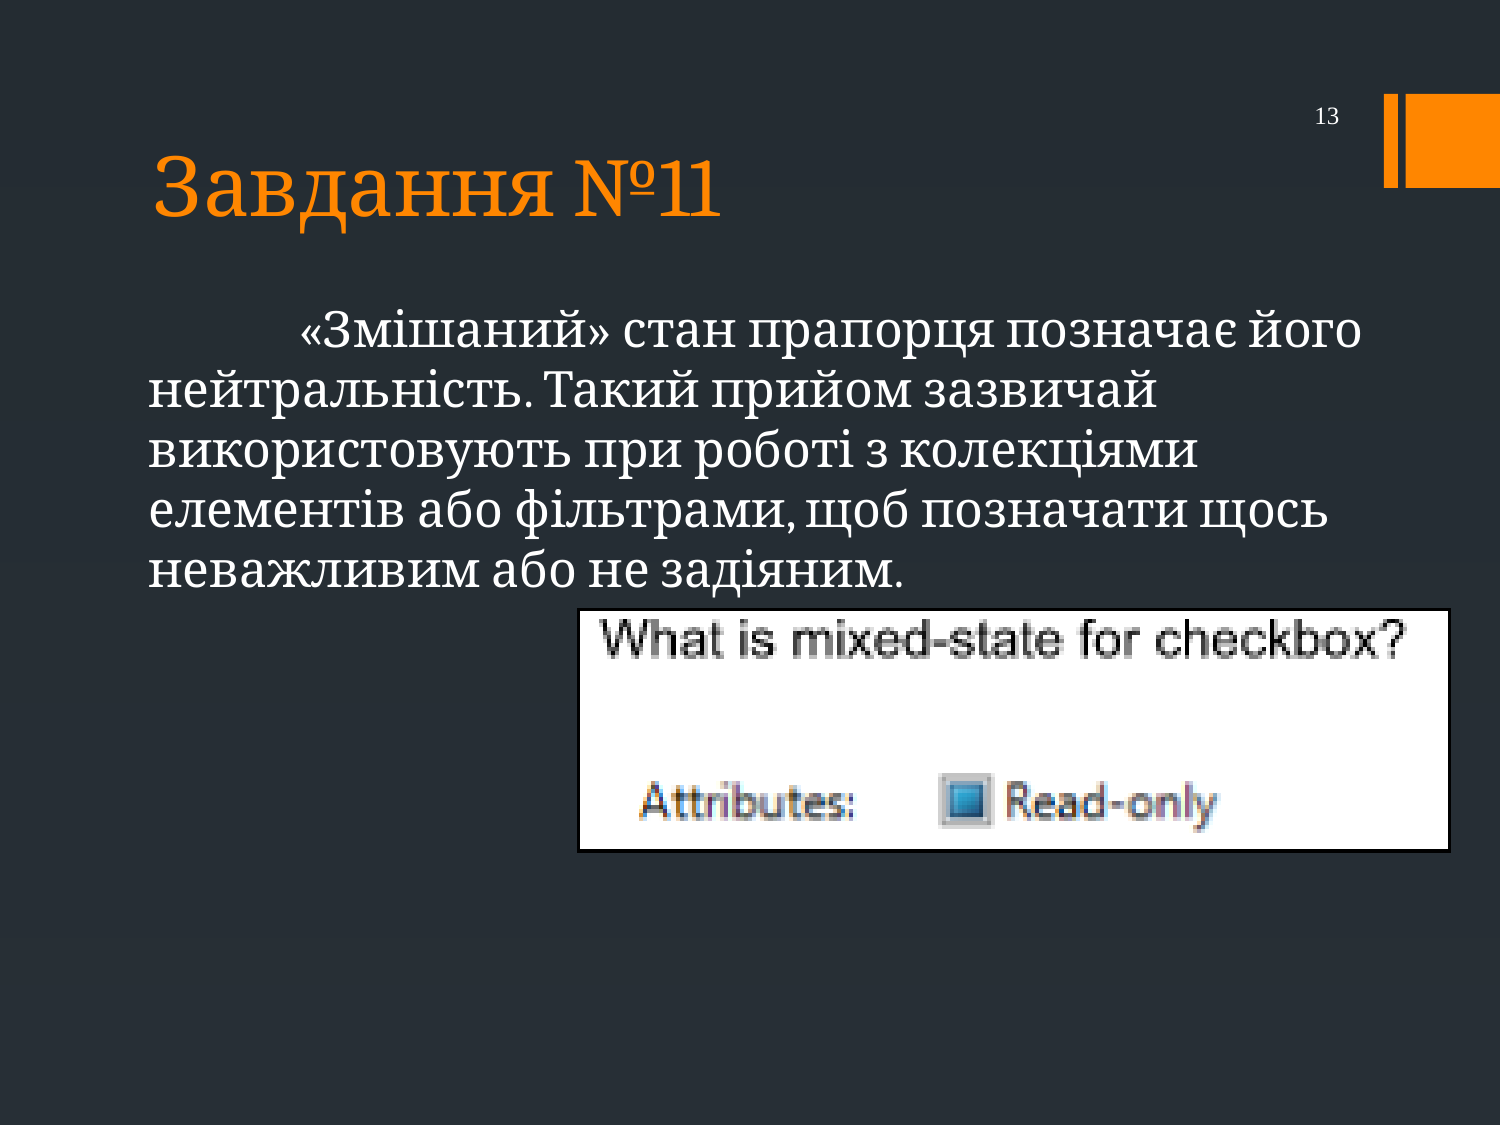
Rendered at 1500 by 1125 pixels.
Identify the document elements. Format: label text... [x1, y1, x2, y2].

picture [579, 610, 1449, 850]
list «Змішаний» стан прапорця позначає його нейтральність. Такий прийом зазвичай використовують при роботі з колекціями елементів або фільтрами, щоб позначати щось неважливим або не задіяним. [95, 290, 1423, 616]
text_box 13 [1200, 90, 1355, 140]
title Завдання №11 [137, 51, 1305, 241]
